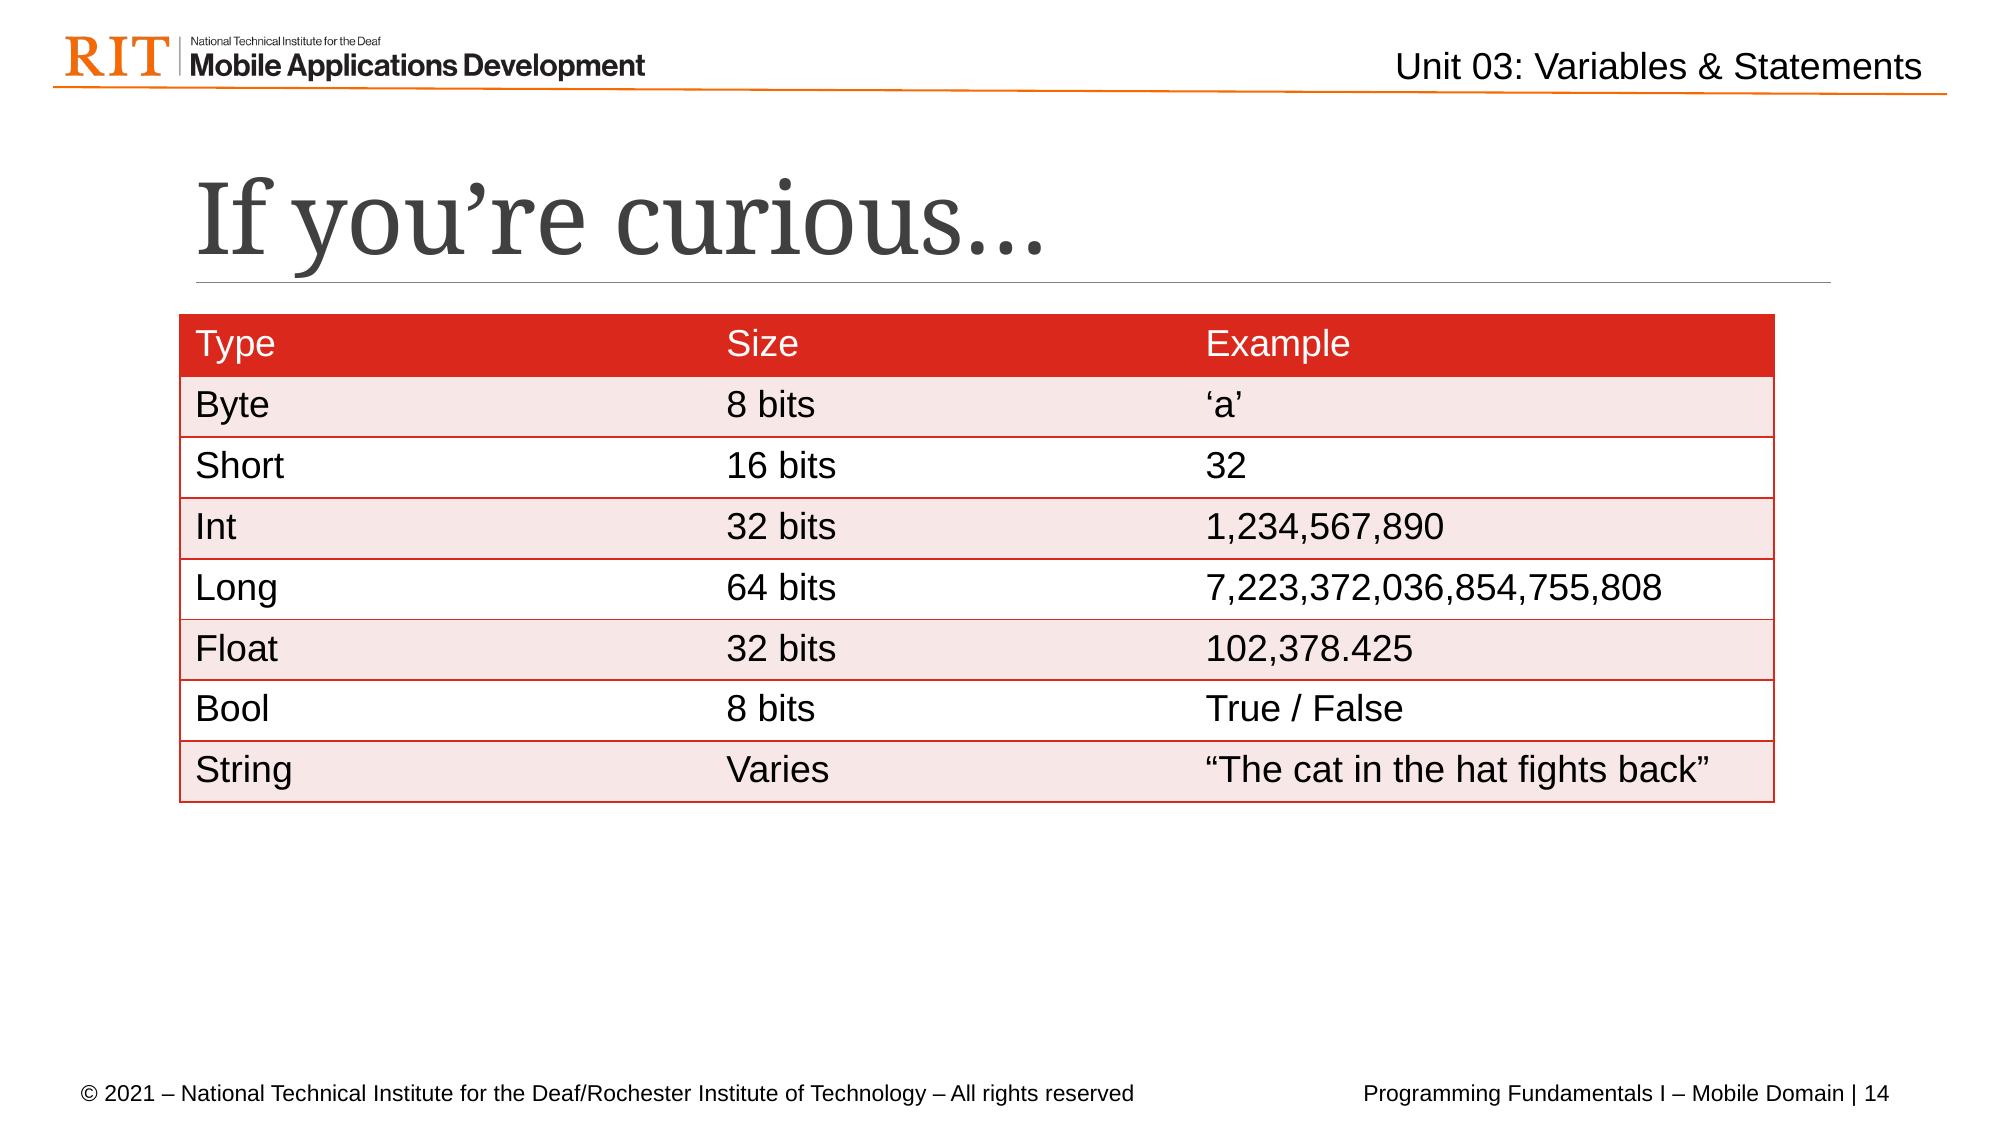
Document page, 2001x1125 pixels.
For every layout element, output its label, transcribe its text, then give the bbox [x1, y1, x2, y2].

table_header Size [711, 316, 1191, 375]
title If you’re curious… [180, 158, 1830, 283]
table_cell 102,378.425 [1191, 620, 1773, 679]
table_cell 16 bits [711, 438, 1191, 497]
table_cell Short [181, 438, 711, 497]
table_cell Int [181, 499, 711, 558]
table_cell 32 [1191, 438, 1773, 497]
table_cell True / False [1191, 681, 1773, 740]
table_cell 8 bits [711, 377, 1191, 436]
table_cell 32 bits [711, 499, 1191, 558]
table_cell Long [181, 560, 711, 619]
table_cell String [181, 742, 711, 801]
table_cell “The cat in the hat fights back” [1191, 742, 1773, 801]
table_cell 64 bits [711, 560, 1191, 619]
table_cell Bool [181, 681, 711, 740]
table_cell Float [181, 620, 711, 679]
table_cell Varies [711, 742, 1191, 801]
table_cell Byte [181, 377, 711, 436]
table_header Type [181, 316, 711, 375]
table_cell 8 bits [711, 681, 1191, 740]
table_cell ‘a’ [1191, 377, 1773, 436]
picture [60, 27, 654, 85]
table_cell 1,234,567,890 [1191, 499, 1773, 558]
table_cell 7,223,372,036,854,755,808 [1191, 560, 1773, 619]
table_header Example [1191, 316, 1773, 375]
table_cell 32 bits [711, 620, 1191, 679]
